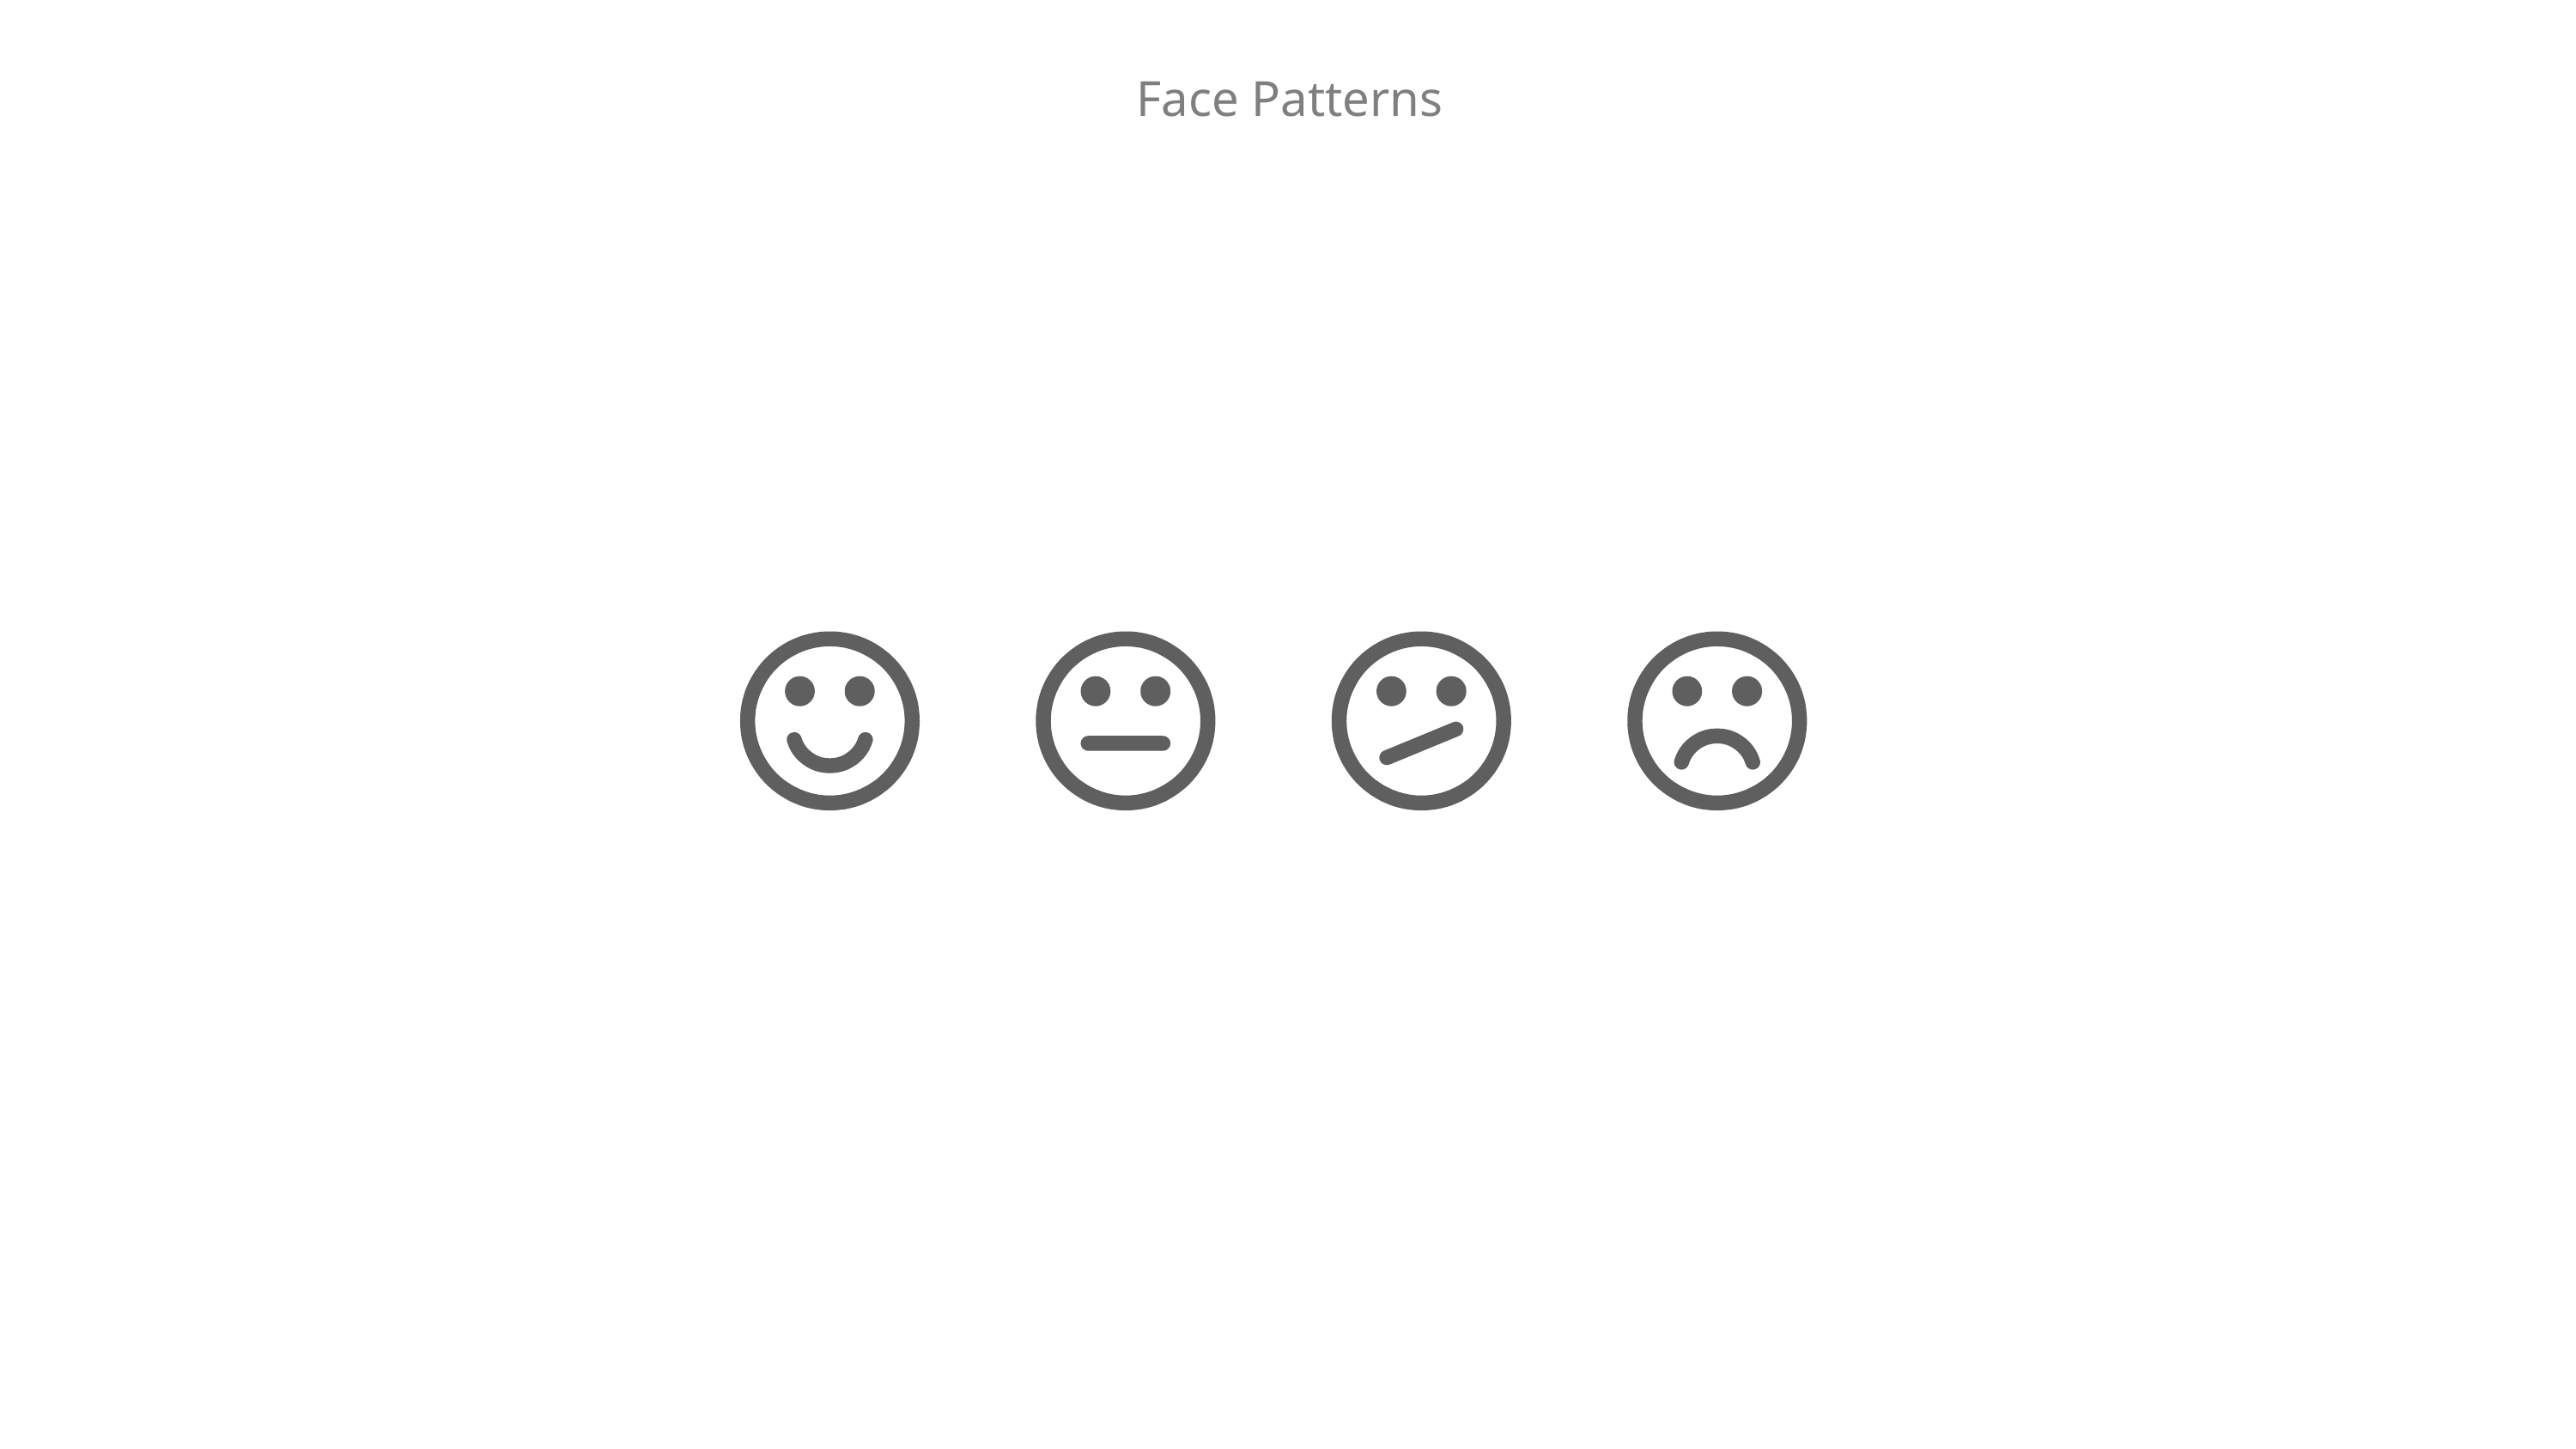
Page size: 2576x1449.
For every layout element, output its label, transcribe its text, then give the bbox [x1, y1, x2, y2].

text_box Face Patterns [1123, 61, 1456, 133]
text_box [1331, 631, 1511, 811]
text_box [739, 631, 920, 811]
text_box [1036, 631, 1216, 811]
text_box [1627, 631, 1807, 811]
